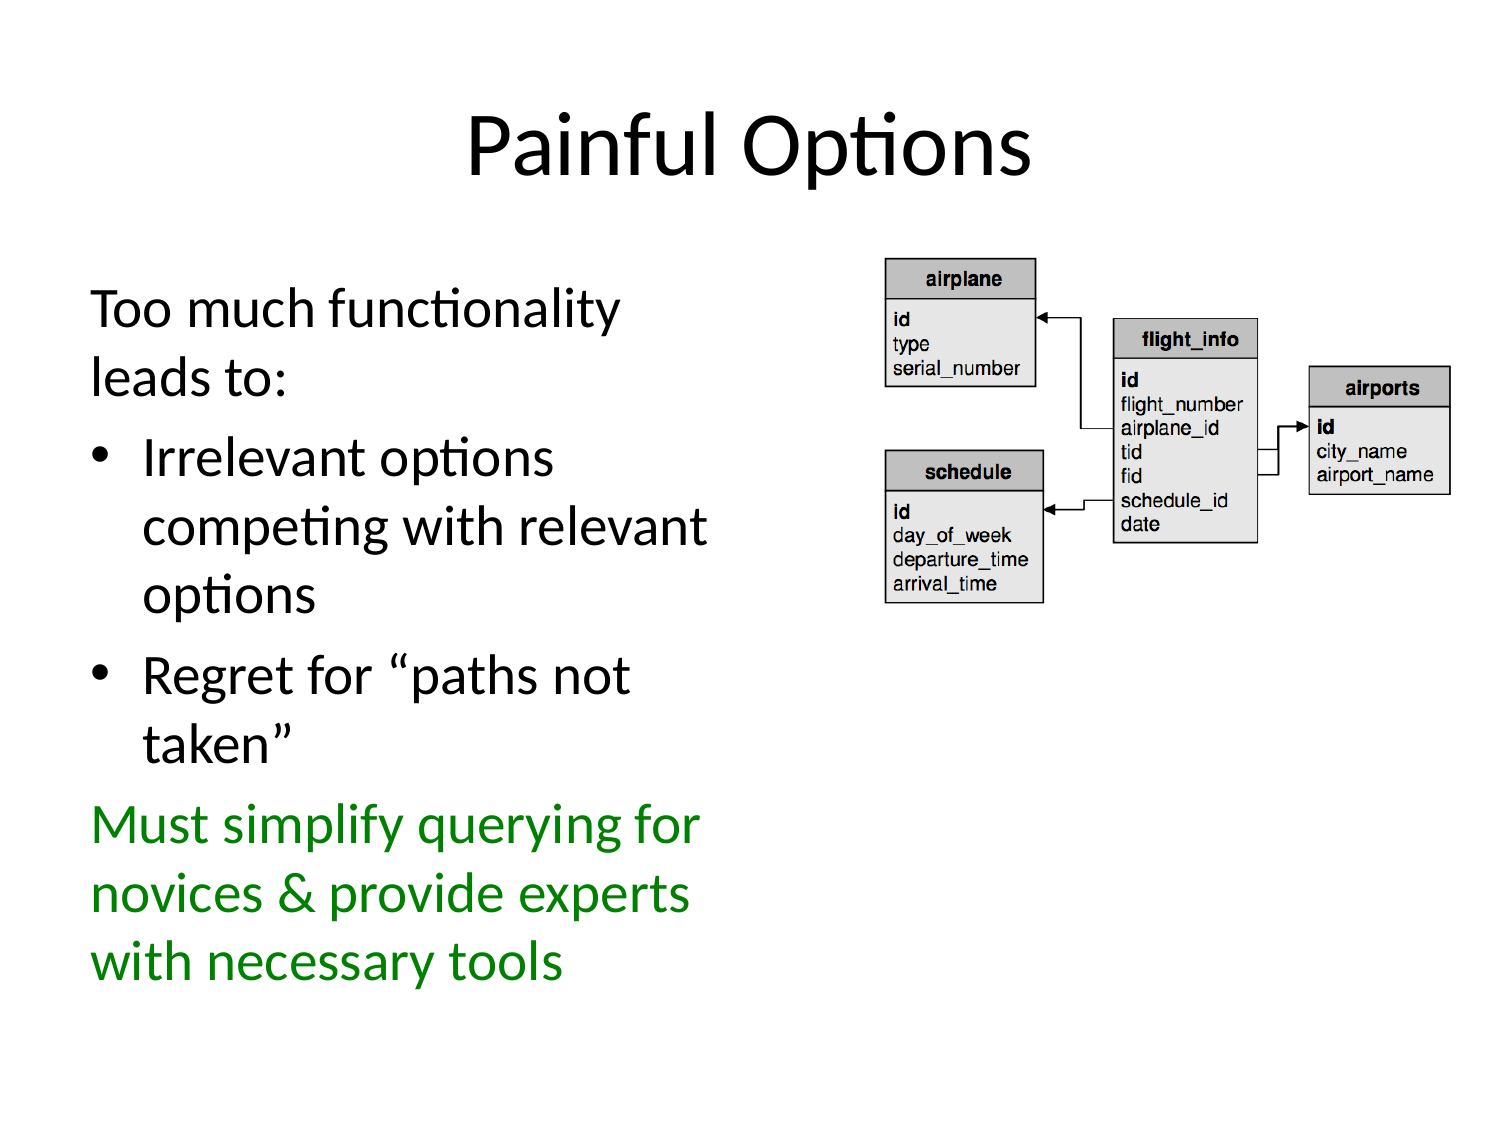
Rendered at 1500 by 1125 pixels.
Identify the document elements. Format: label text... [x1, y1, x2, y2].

picture [863, 232, 1471, 612]
list Too much functionality leads to: Irrelevant options competing with relevant options Regret for “paths not taken” Must simplify querying for novices & provide experts with necessary tools [75, 262, 751, 1005]
title Painful Options [75, 45, 1425, 233]
